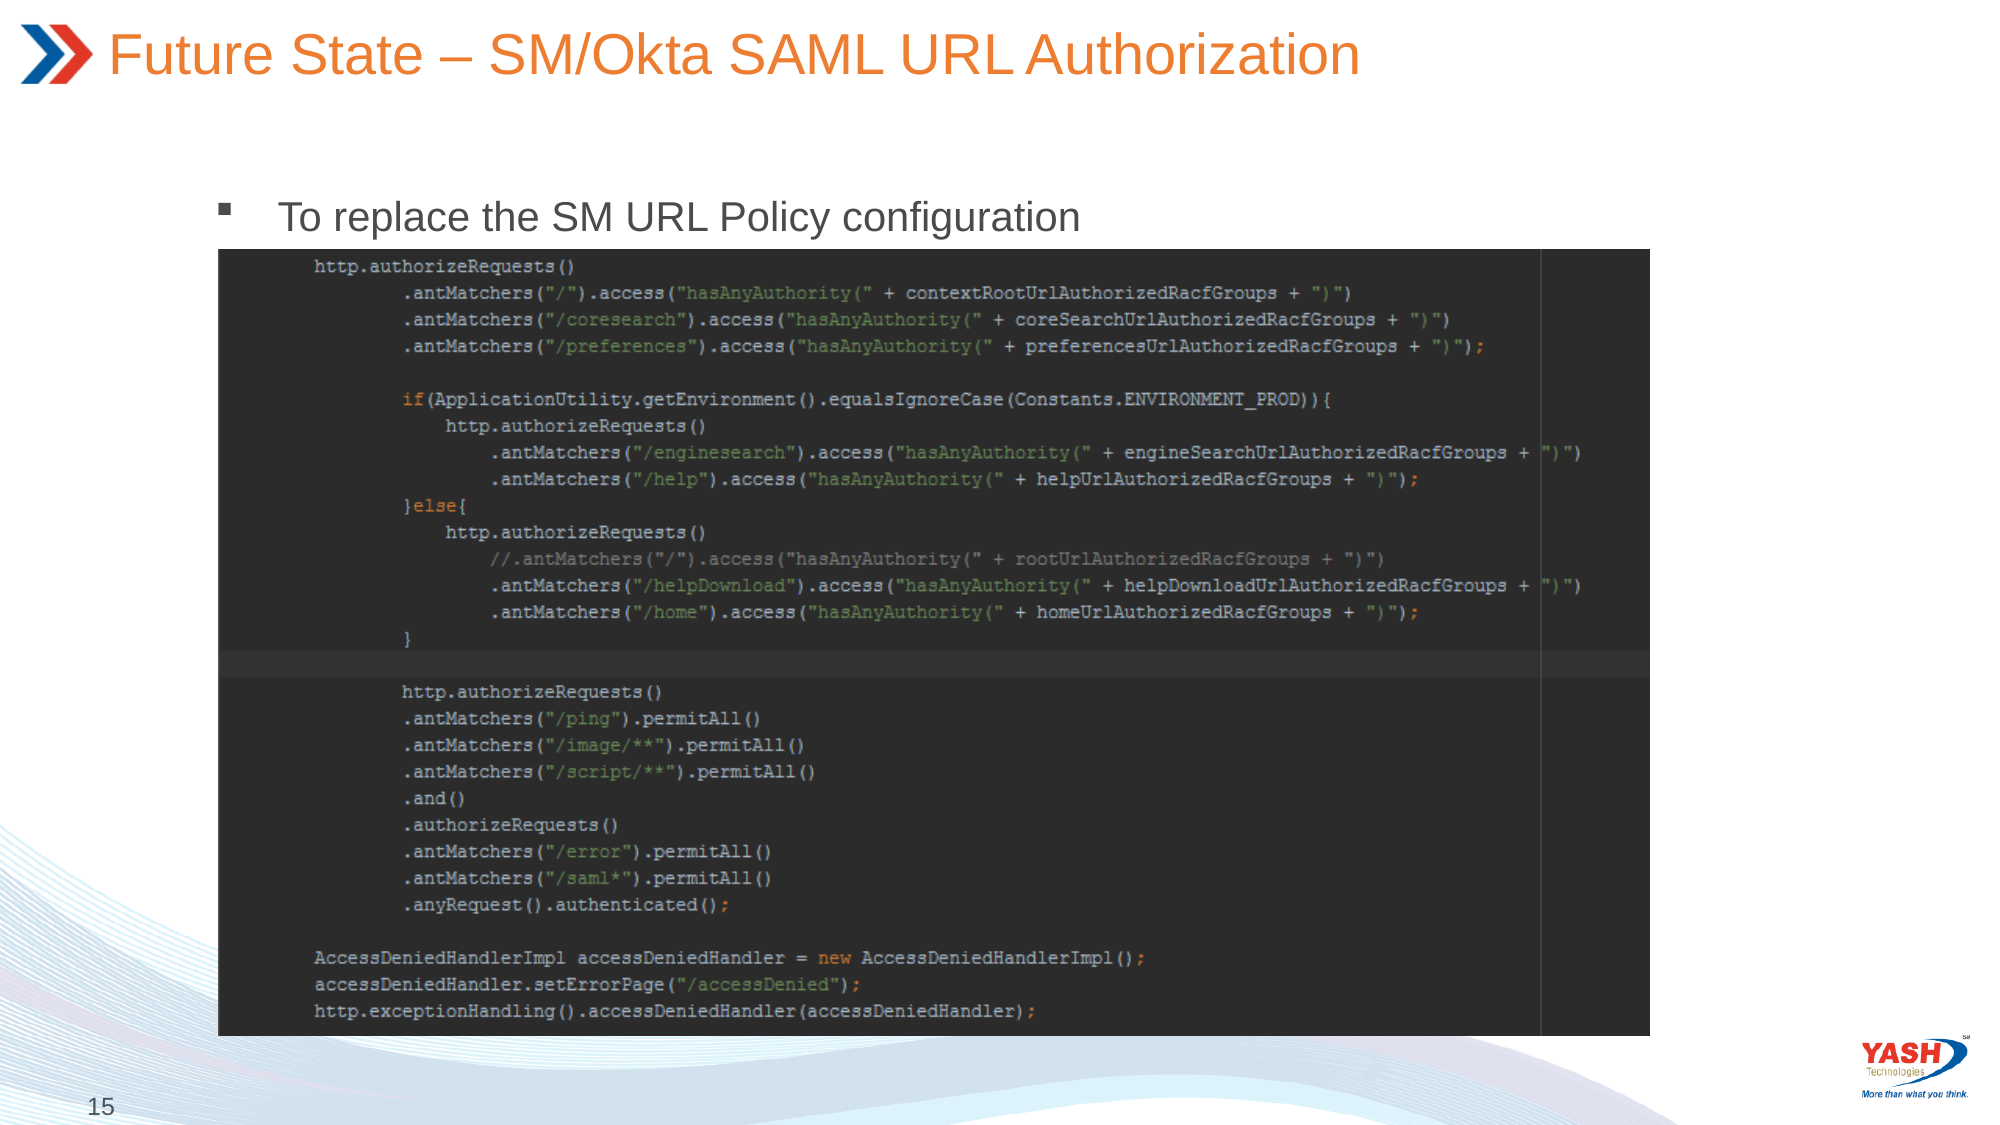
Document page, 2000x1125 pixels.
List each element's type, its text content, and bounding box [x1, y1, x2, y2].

picture [0, 93, 2000, 1125]
title Future State – SM/Okta SAML URL Authorization [93, 9, 1893, 94]
picture [17, 22, 93, 85]
list To replace the SM URL Policy configuration [99, 181, 1900, 1125]
picture [218, 249, 1650, 1037]
